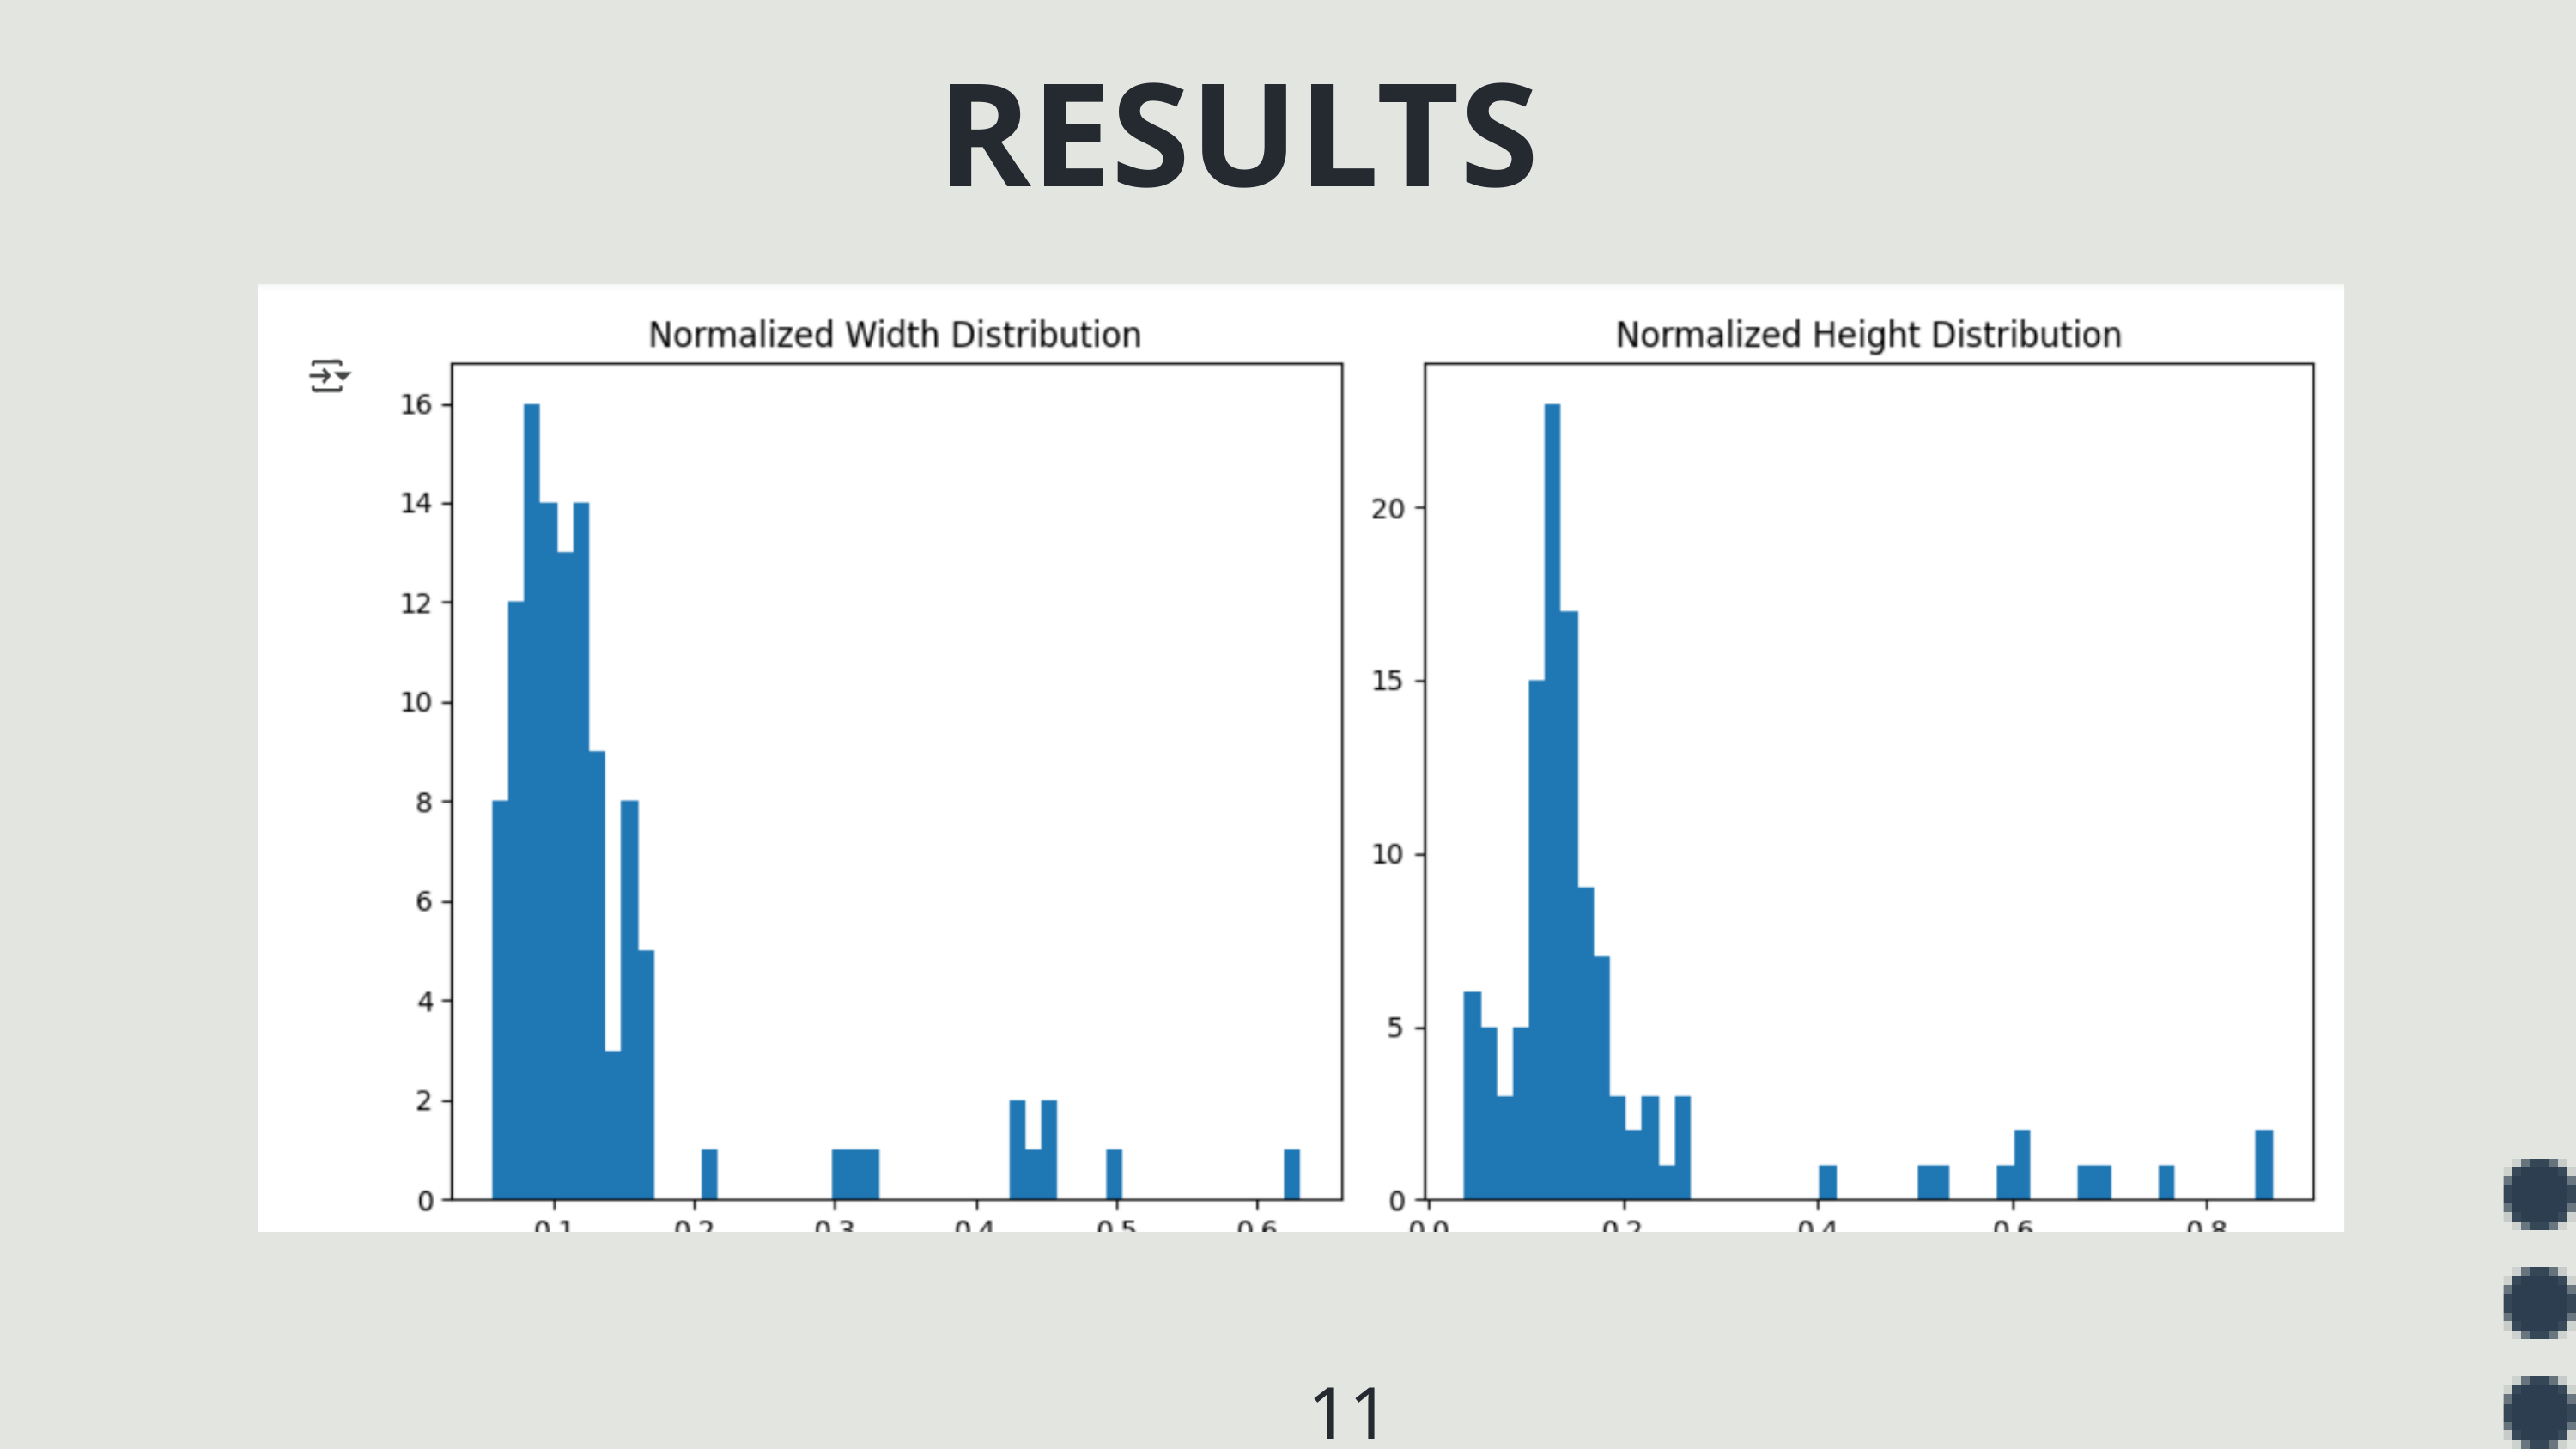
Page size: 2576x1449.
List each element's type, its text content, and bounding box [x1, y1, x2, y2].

text_box [257, 284, 2345, 1232]
text_box [2503, 1159, 2576, 1449]
text_box RESULTS [718, 100, 1795, 215]
text_box 11 [1309, 1353, 1390, 1449]
